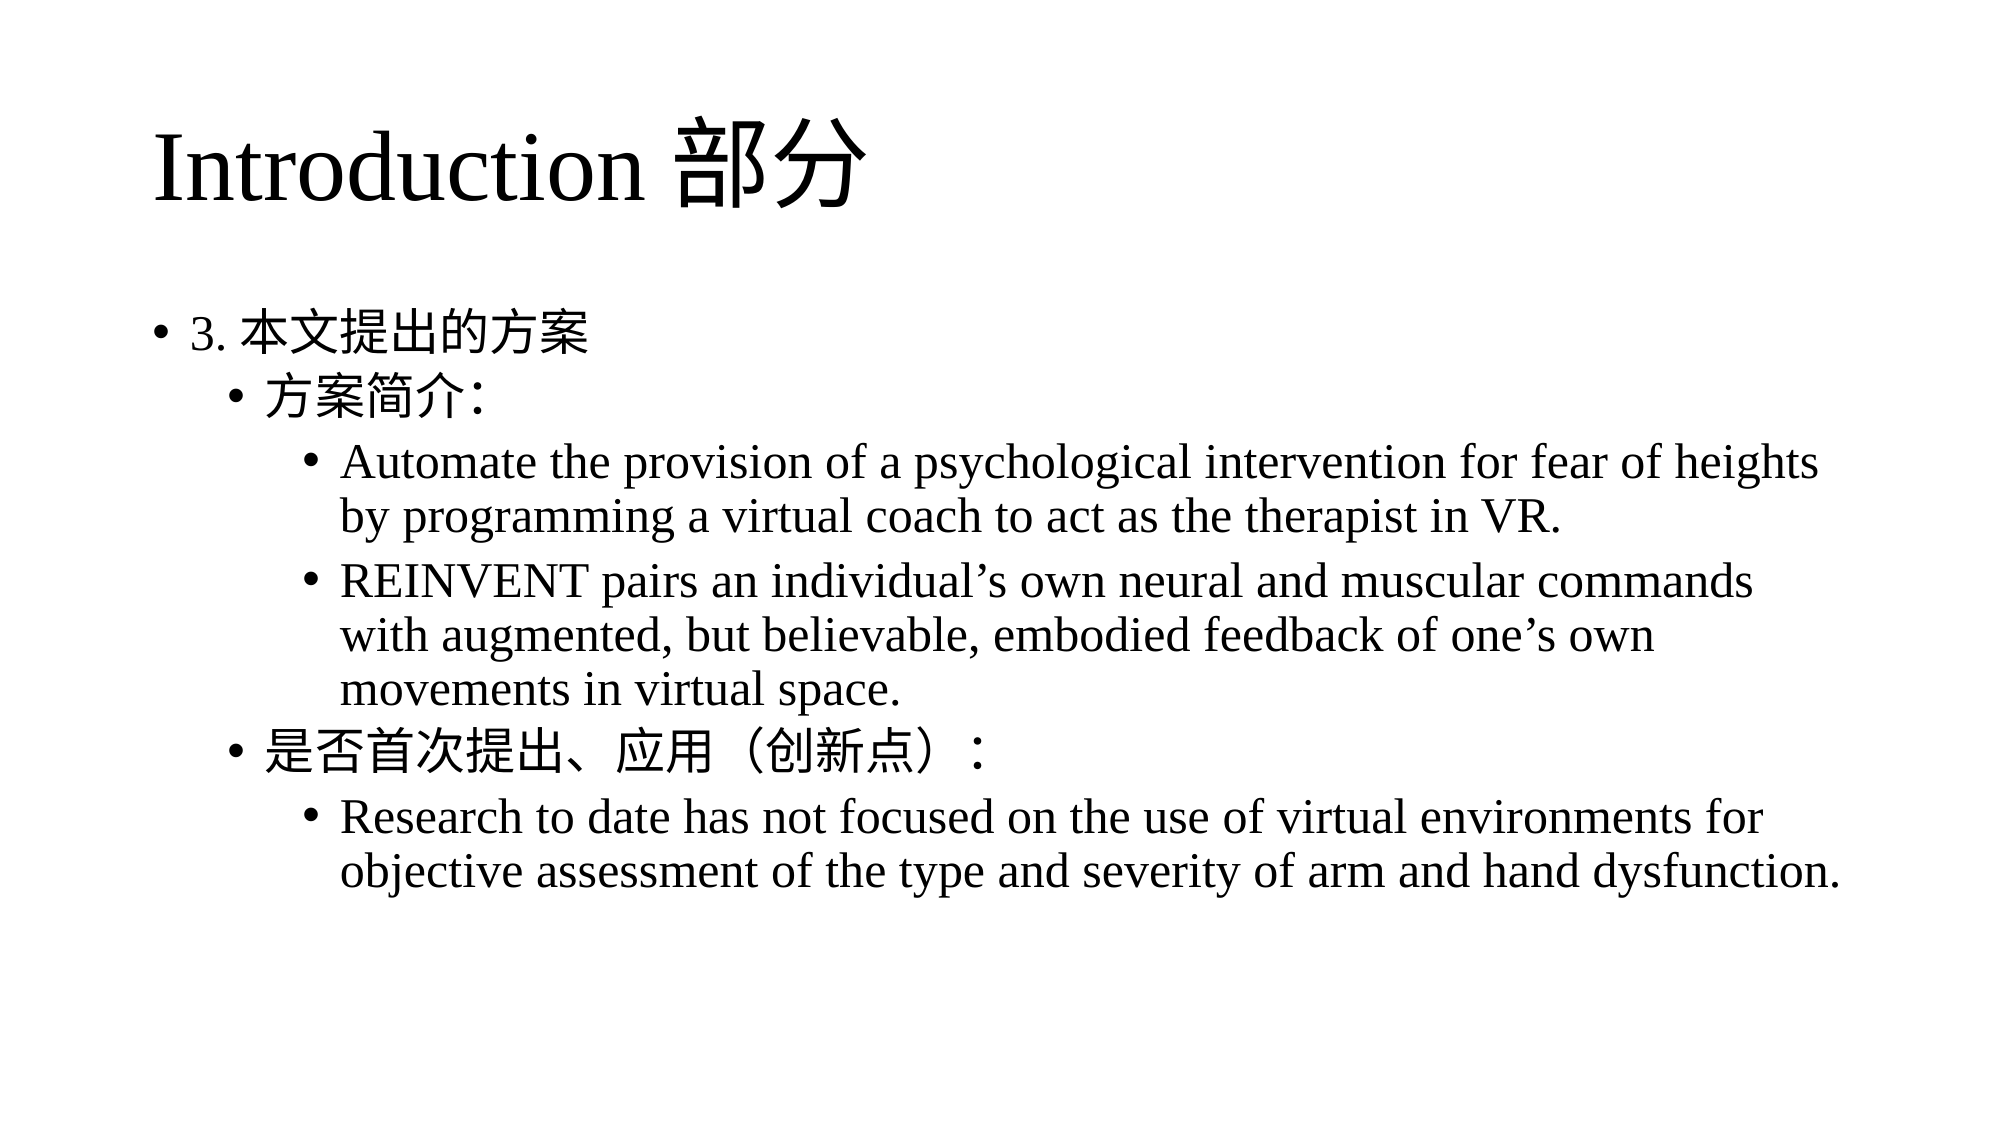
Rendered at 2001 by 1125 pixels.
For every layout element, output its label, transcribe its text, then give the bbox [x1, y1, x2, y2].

title Introduction部分 [137, 59, 1863, 278]
list 3.本文提出的方案 方案简介： Automate the provision of a psychological intervention for fear of heights by programming a virtual coach to act as the therapist in VR. REINVENT pairs an individual’s own neural and muscular commands with augmented, but believable, embodied feedback of one’s own movements in virtual space. 是否首次提出、应用（创新点）： Research to date has not focused on the use of virtual environments for objective assessment of the type and severity of arm and hand dysfunction. [137, 299, 1863, 1014]
